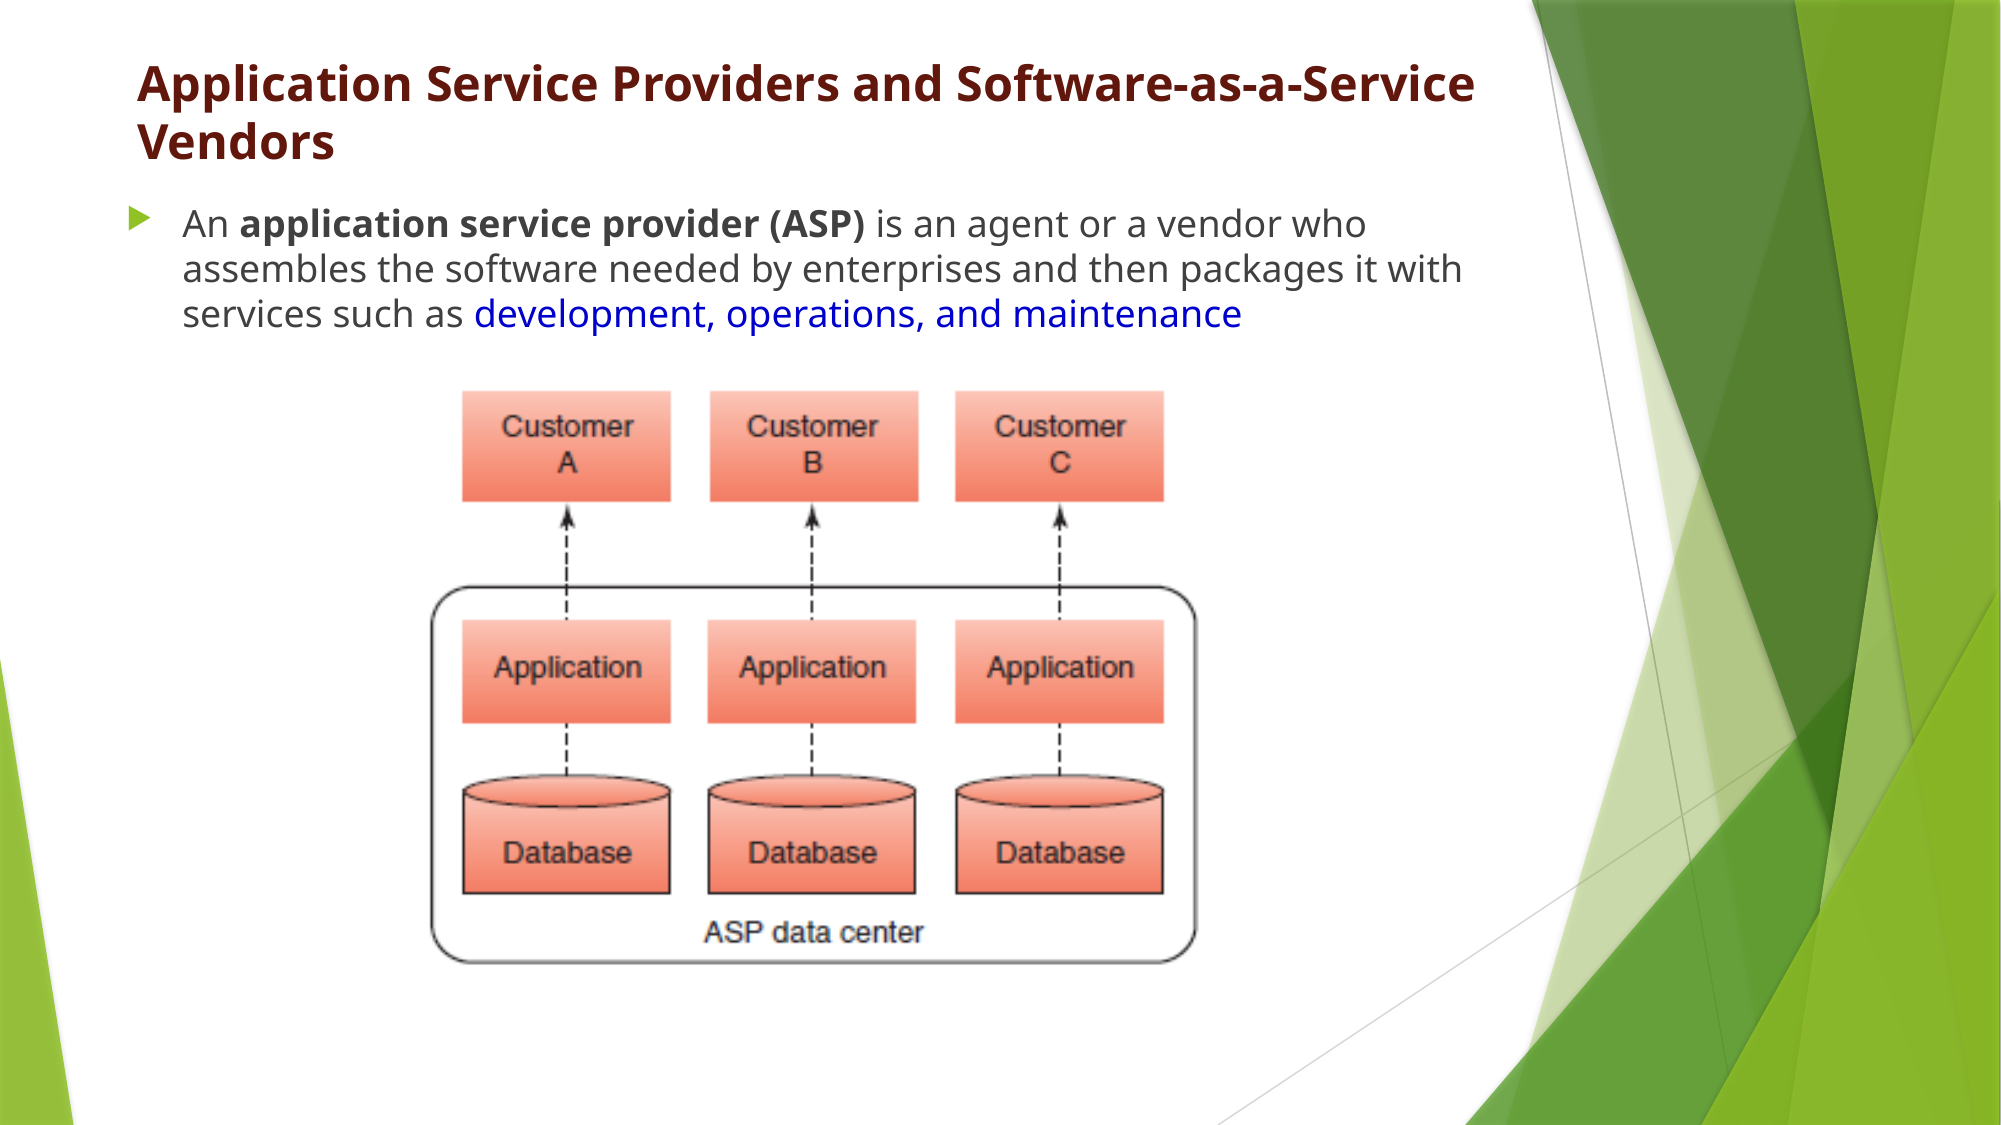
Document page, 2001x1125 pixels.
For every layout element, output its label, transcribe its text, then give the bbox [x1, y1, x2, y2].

list An application service provider (ASP) is an agent or a vendor who assembles the software needed by enterprises and then packages it with services such as development, operations, and maintenance [111, 192, 1522, 914]
picture [414, 369, 1219, 1004]
title Application Service Providers and Software-as-a-Service Vendors [122, 45, 1533, 194]
